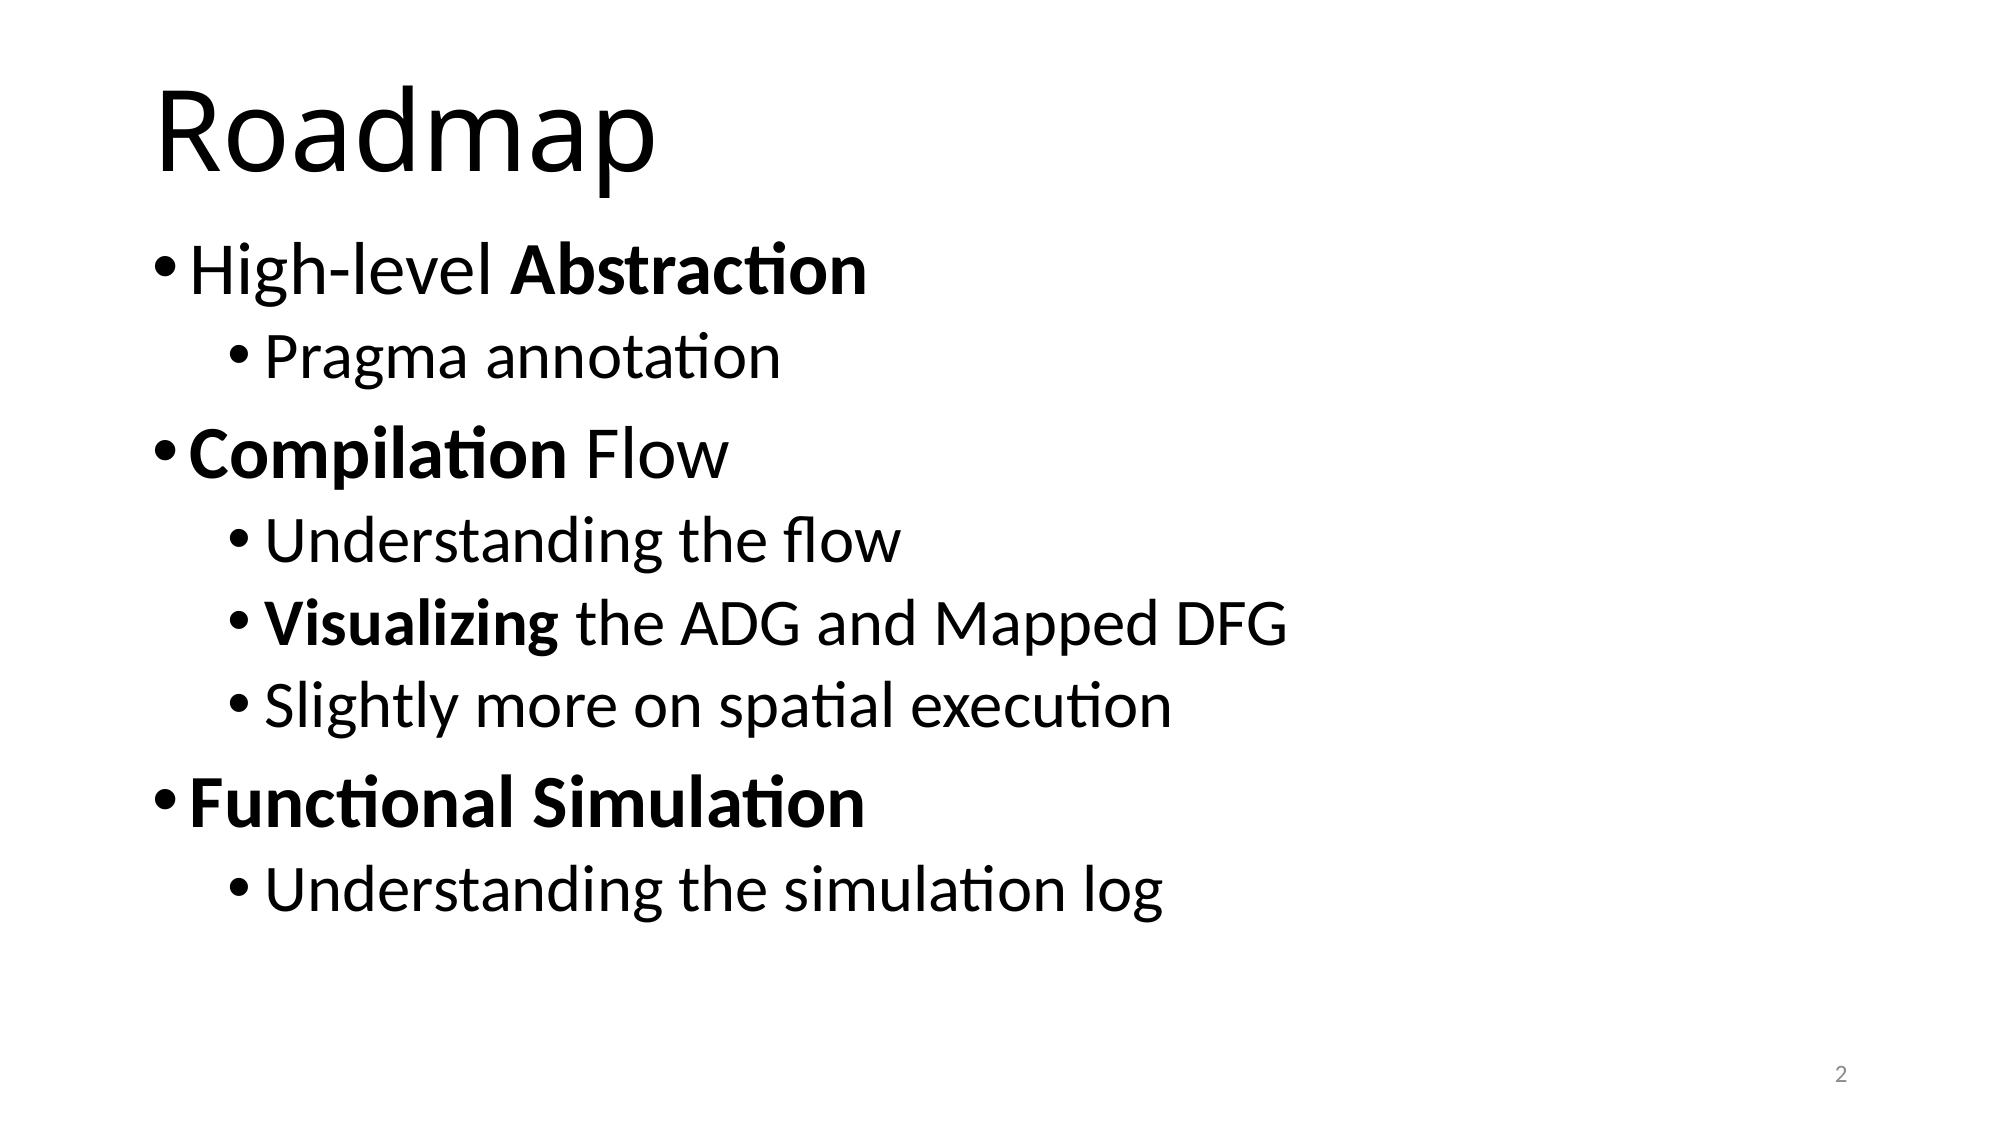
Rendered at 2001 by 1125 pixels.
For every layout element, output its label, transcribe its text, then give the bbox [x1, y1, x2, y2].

slide_number 2 [1412, 1042, 1863, 1103]
title Roadmap [137, 59, 1863, 212]
list High-level Abstraction Pragma annotation Compilation Flow Understanding the flow Visualizing the ADG and Mapped DFG Slightly more on spatial execution Functional Simulation Understanding the simulation log [137, 221, 1863, 1014]
